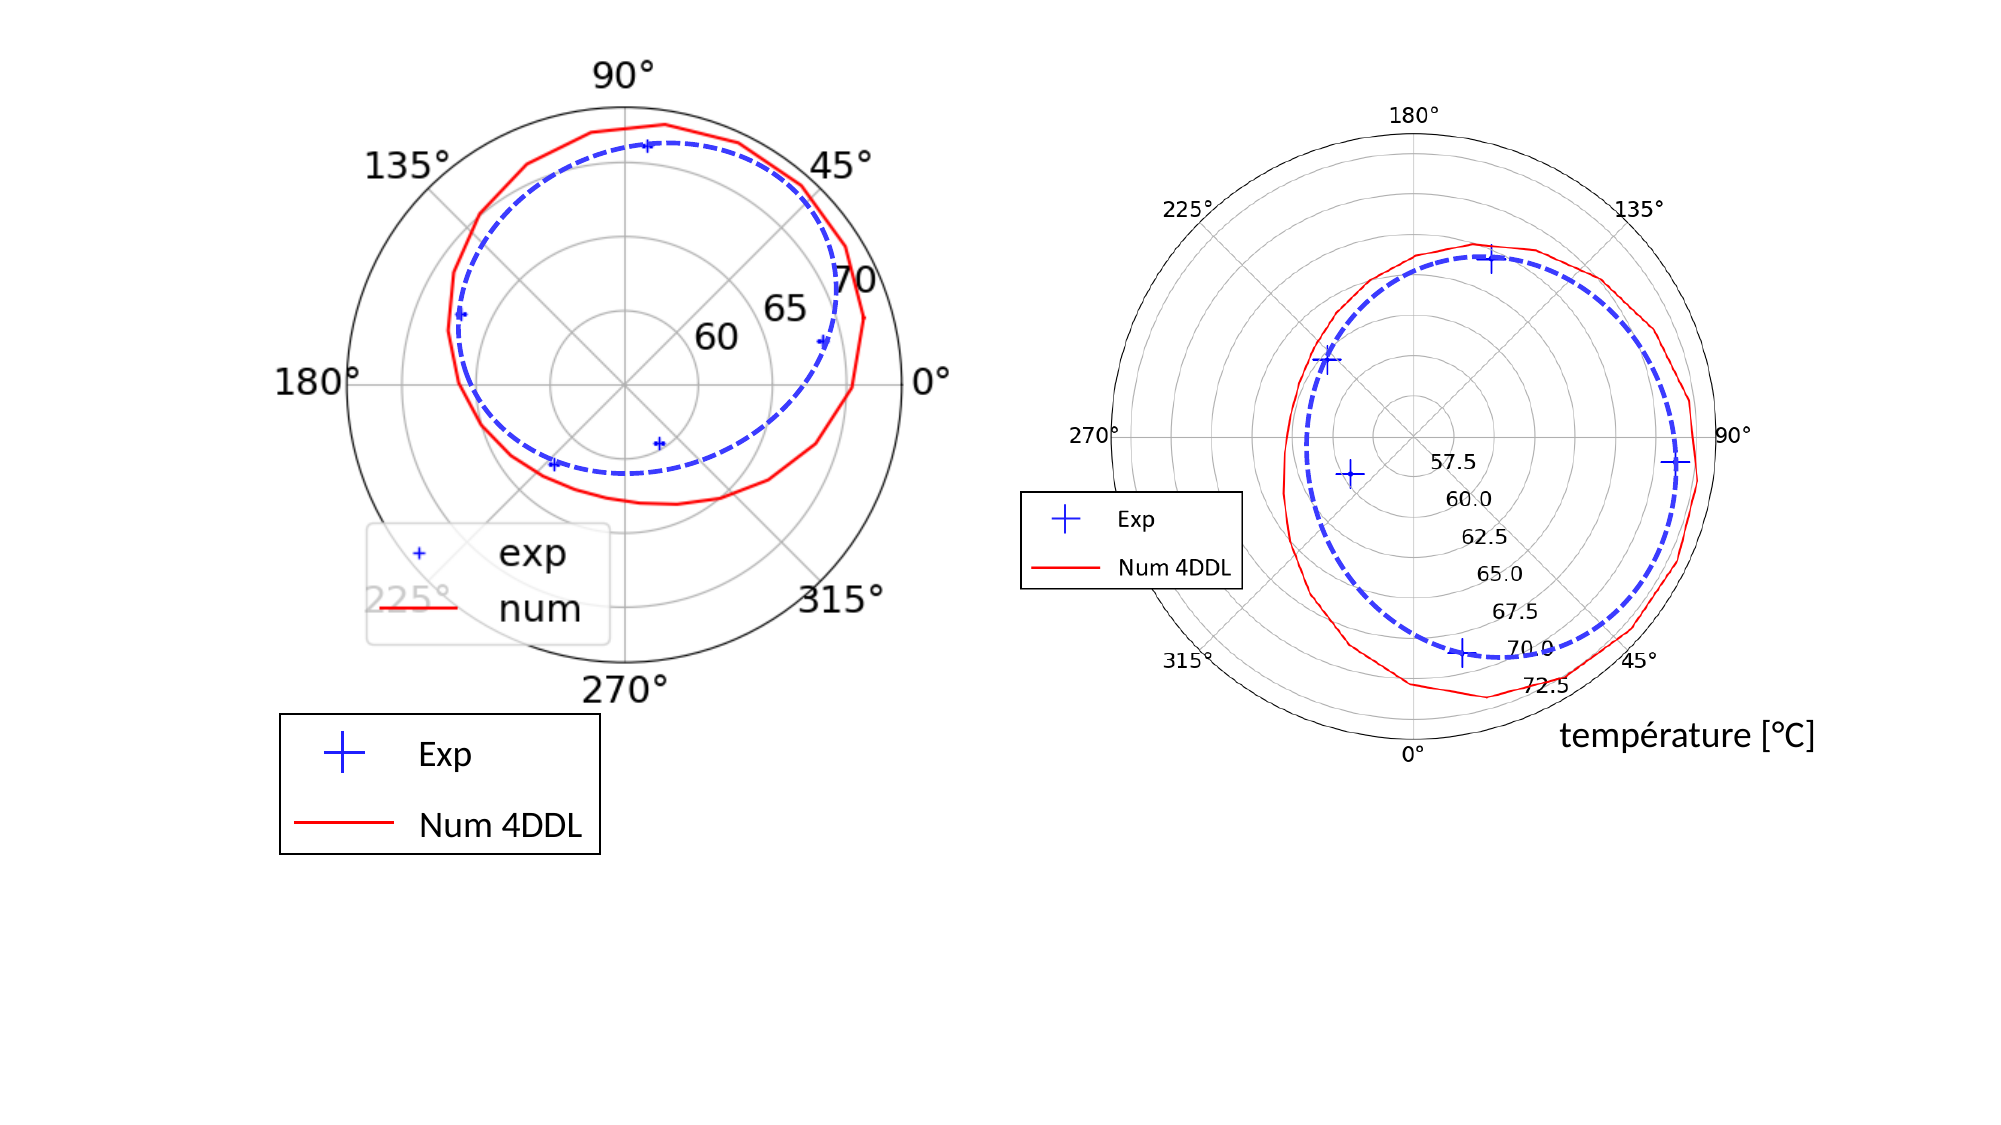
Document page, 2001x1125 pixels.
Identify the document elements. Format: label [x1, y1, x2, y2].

picture [268, 43, 954, 710]
text_box [279, 714, 648, 854]
text_box [1020, 90, 1833, 771]
